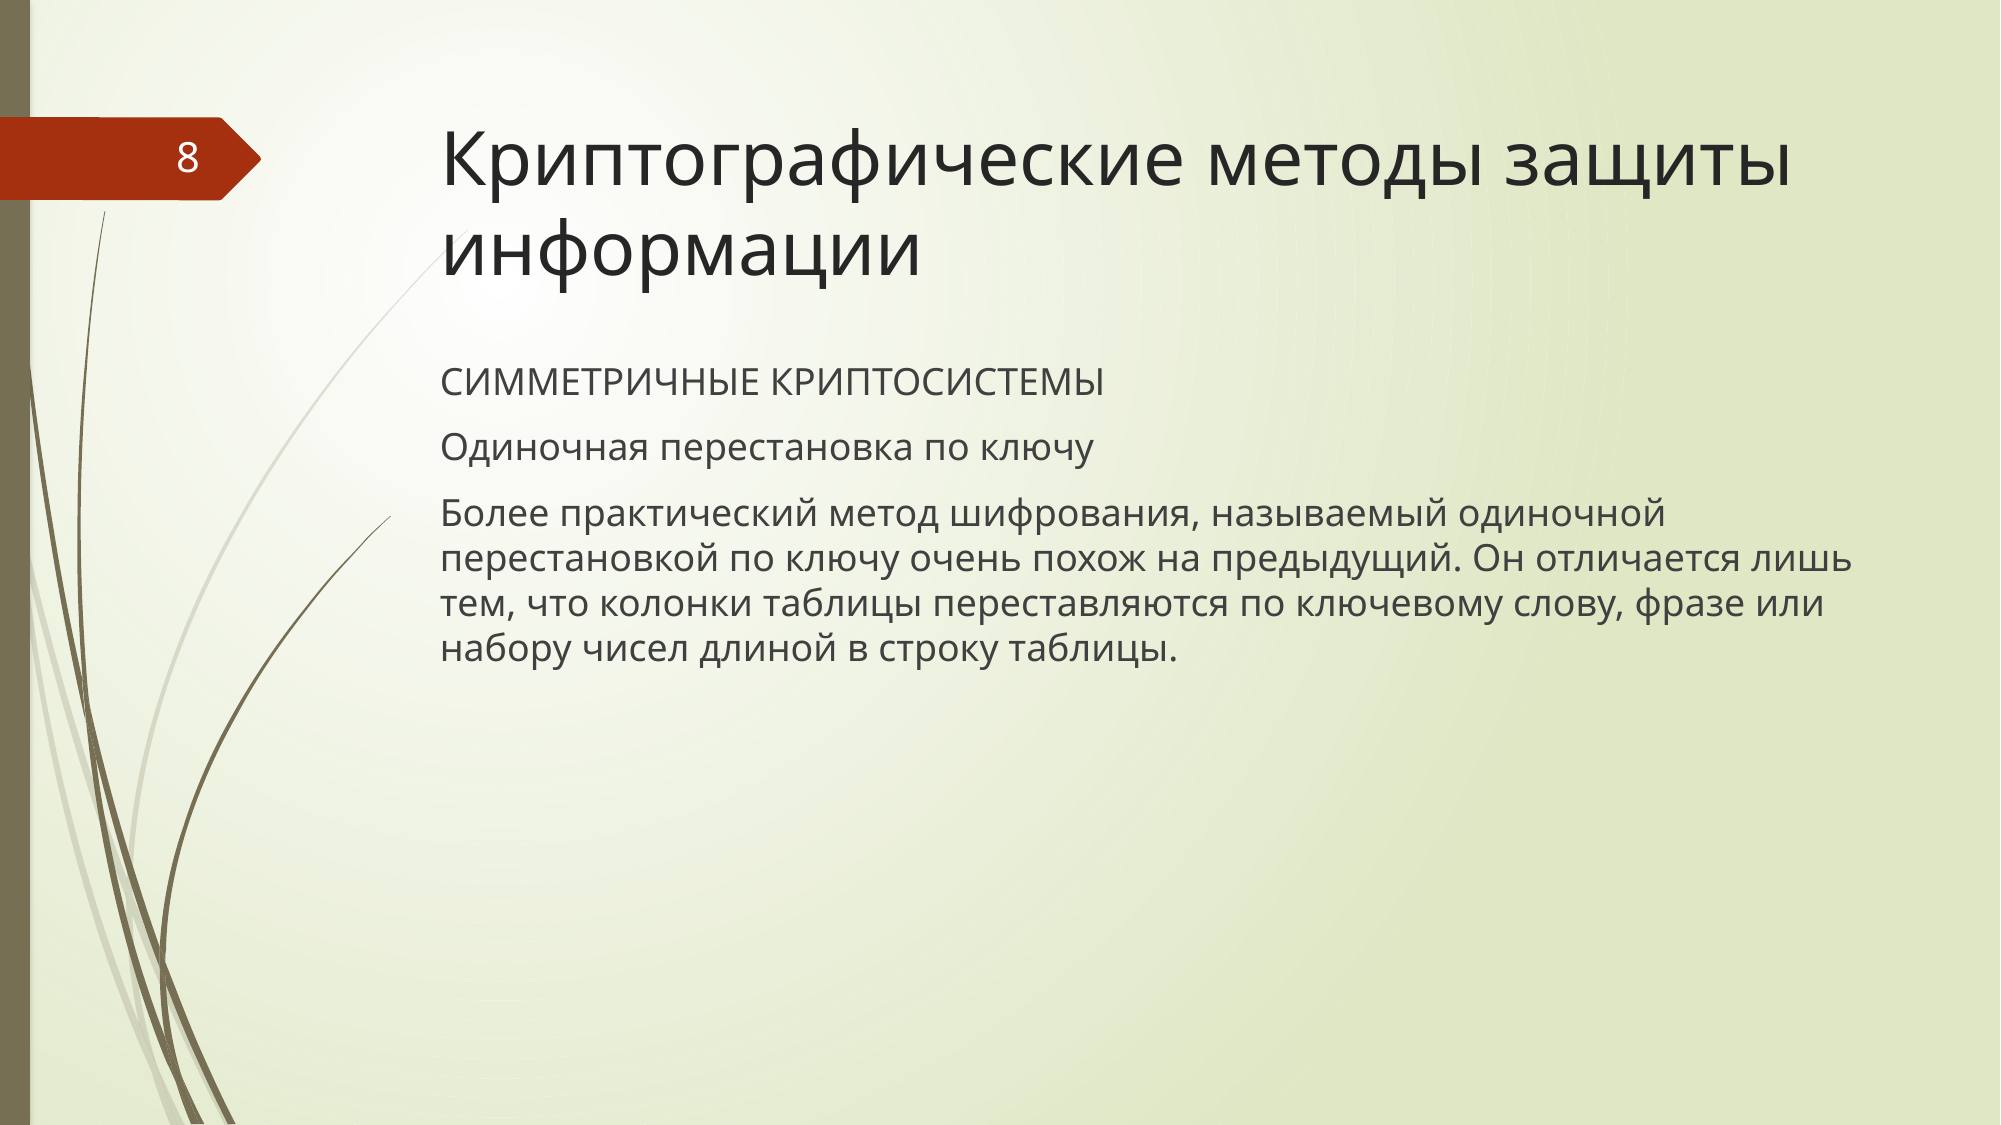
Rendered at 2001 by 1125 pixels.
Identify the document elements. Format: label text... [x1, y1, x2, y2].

list СИММЕТРИЧНЫЕ КРИПТОСИСТЕМЫ Одиночная перестановка по ключу Более практический метод шифрования, называемый одиночной перестановкой по ключу очень похож на предыдущий. Он отличается лишь тем, что колонки таблицы переставляются по ключевому слову, фразе или набору чисел длиной в строку таблицы. [424, 350, 1888, 970]
slide_number 8 [87, 129, 216, 190]
title Криптографические методы защиты информации [425, 102, 1888, 313]
